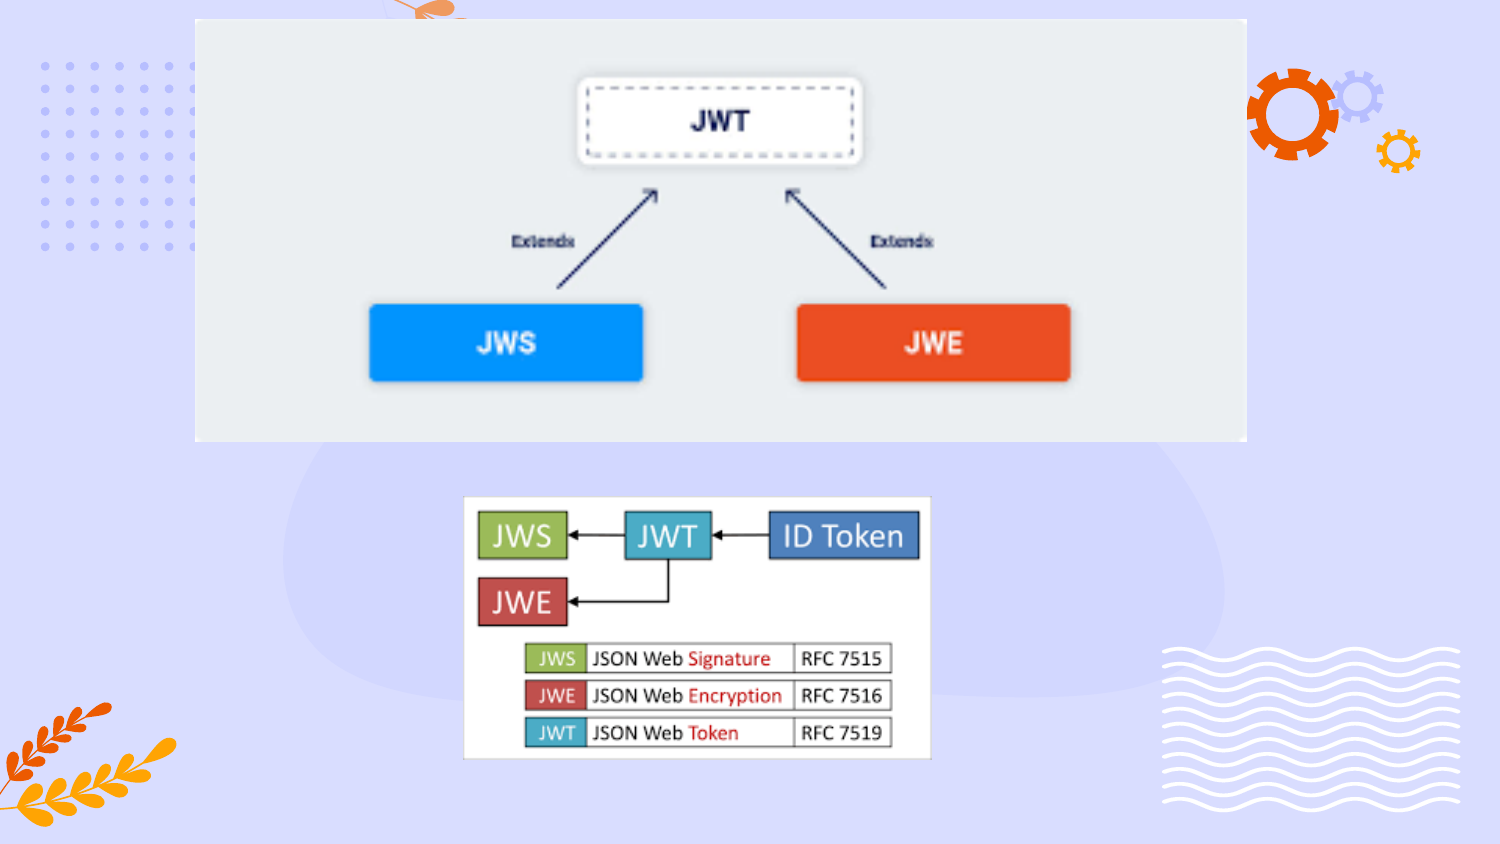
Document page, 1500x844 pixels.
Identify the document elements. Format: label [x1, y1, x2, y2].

picture [462, 496, 933, 760]
text_box [1251, 68, 1421, 174]
picture [194, 19, 1247, 442]
